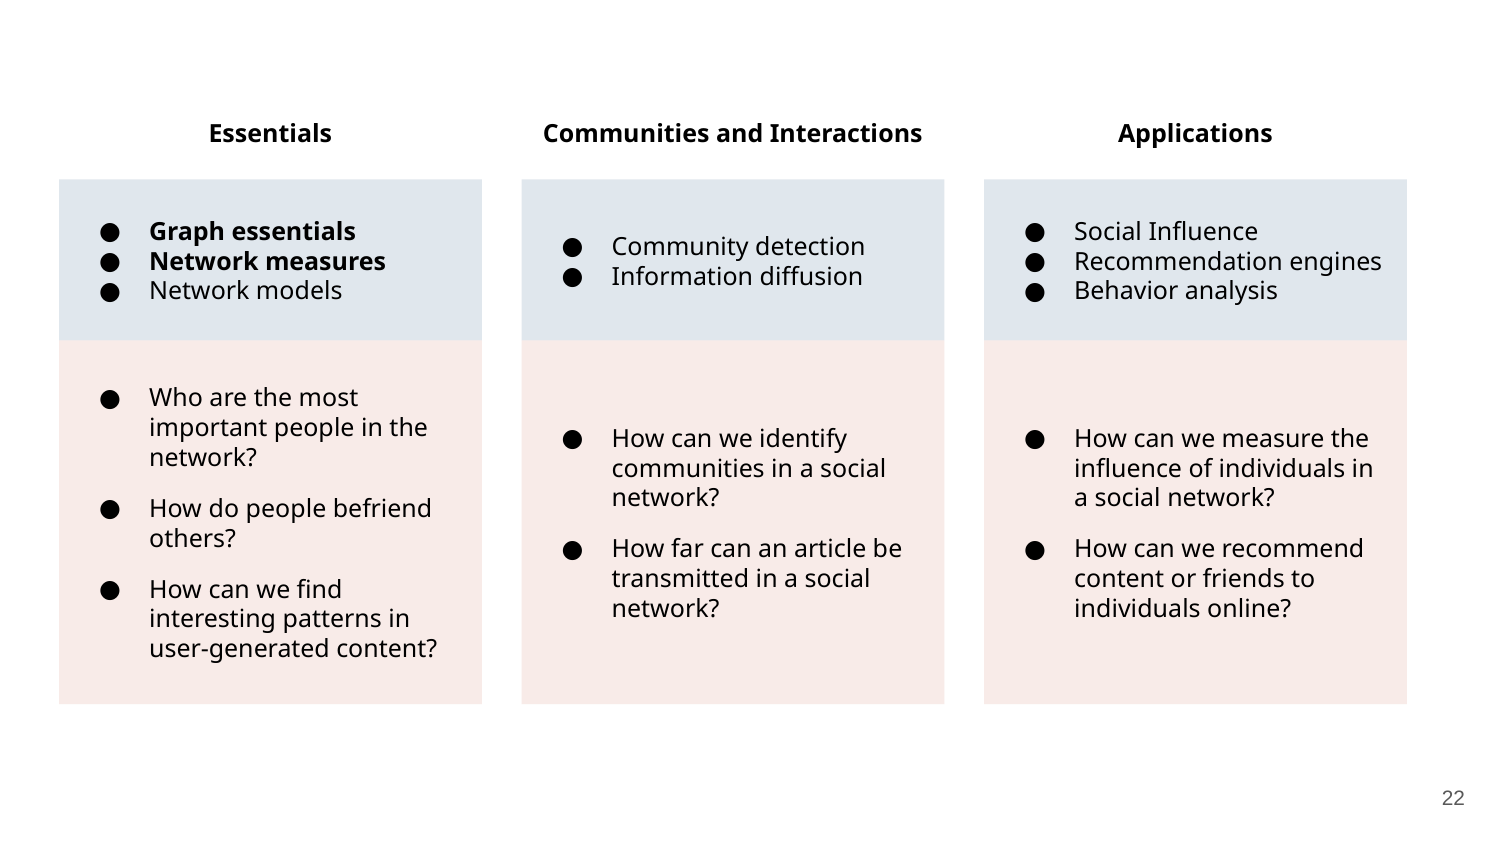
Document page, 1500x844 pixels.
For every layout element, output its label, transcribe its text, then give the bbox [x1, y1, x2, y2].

text_box Communities and Interactions [521, 99, 945, 161]
text_box Community detection Information diffusion [521, 179, 945, 340]
text_box Graph essentials Network measures Network models [59, 179, 482, 340]
text_box How can we identify communities in a social network? How far can an article be transmitted in a social network? [521, 340, 945, 705]
slide_number 22 [1389, 764, 1480, 830]
text_box Who are the most important people in the network? How do people befriend others? How can we find interesting patterns in user-generated content? [59, 340, 482, 705]
text_box How can we measure the influence of individuals in a social network? How can we recommend content or friends to individuals online? [984, 340, 1407, 705]
text_box Applications [984, 99, 1407, 161]
text_box Essentials [59, 99, 482, 161]
text_box Social Influence Recommendation engines Behavior analysis [984, 179, 1407, 340]
